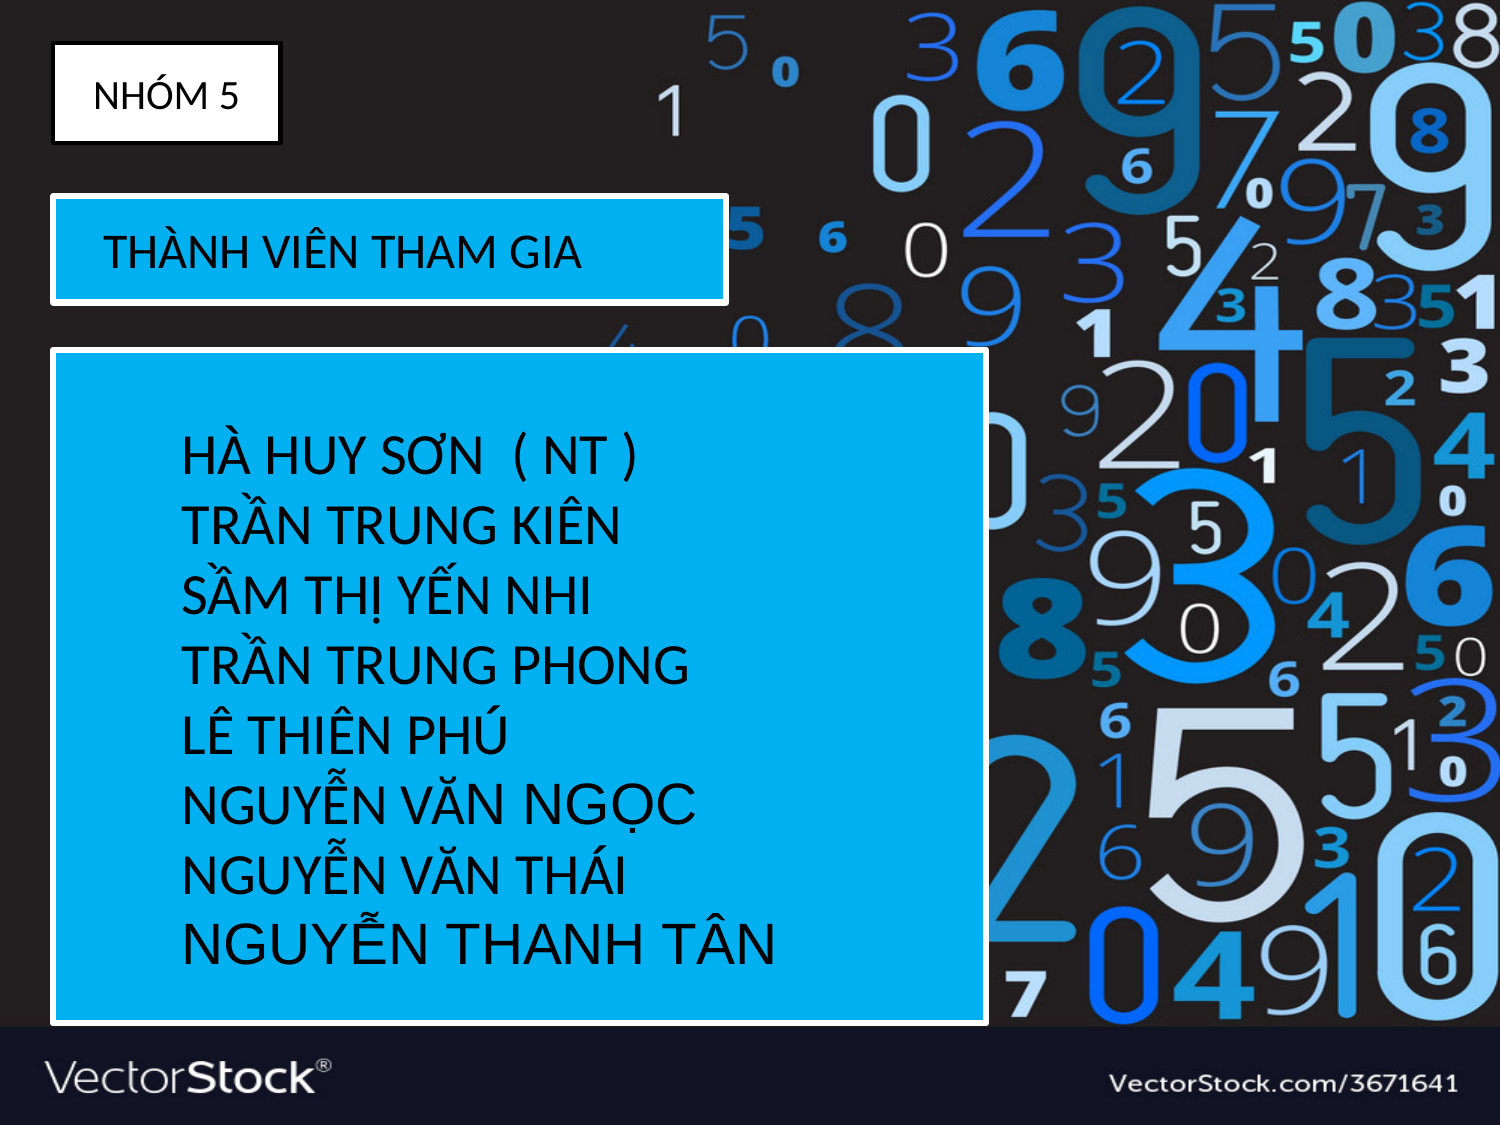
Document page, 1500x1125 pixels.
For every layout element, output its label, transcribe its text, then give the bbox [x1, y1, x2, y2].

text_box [52, 195, 727, 303]
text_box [52, 349, 987, 1061]
text_box NHÓM 5 [51, 41, 283, 145]
picture [0, 0, 1500, 1125]
